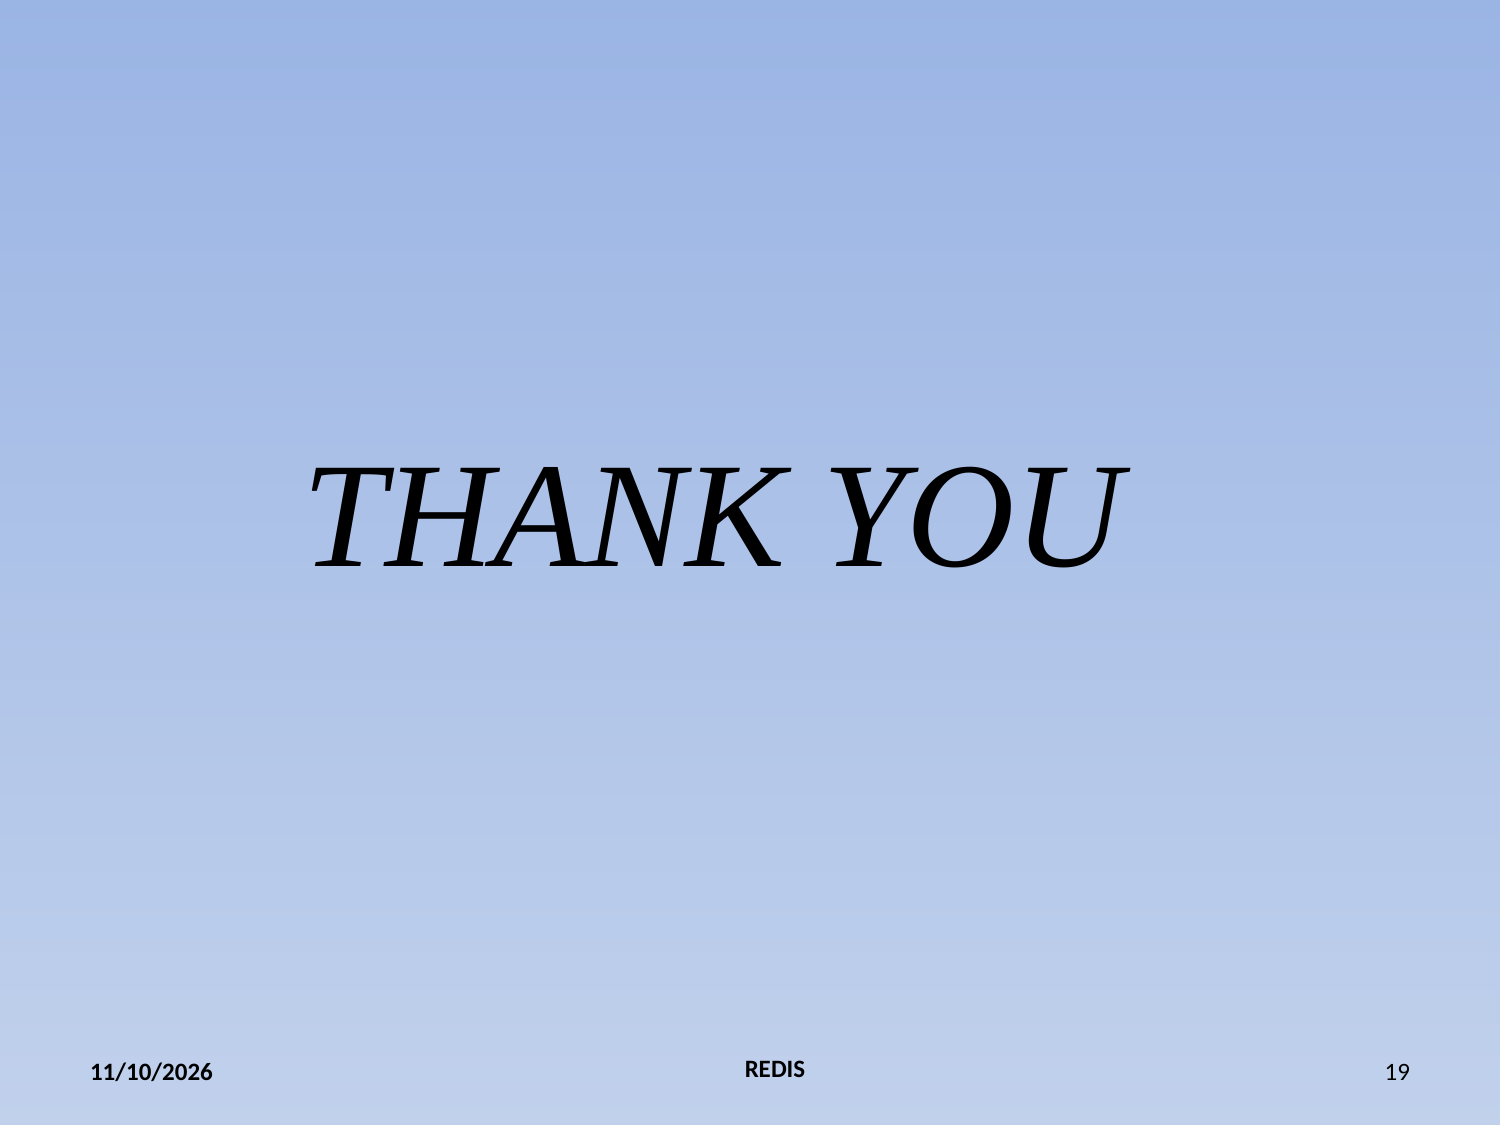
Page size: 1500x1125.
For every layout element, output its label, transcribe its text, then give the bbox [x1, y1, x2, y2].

title THANK YOU [37, 412, 1388, 600]
text_box REDIS [537, 1037, 1013, 1098]
text_box 19 [1074, 1040, 1425, 1100]
text_box 1/22/2018 [75, 1040, 425, 1100]
